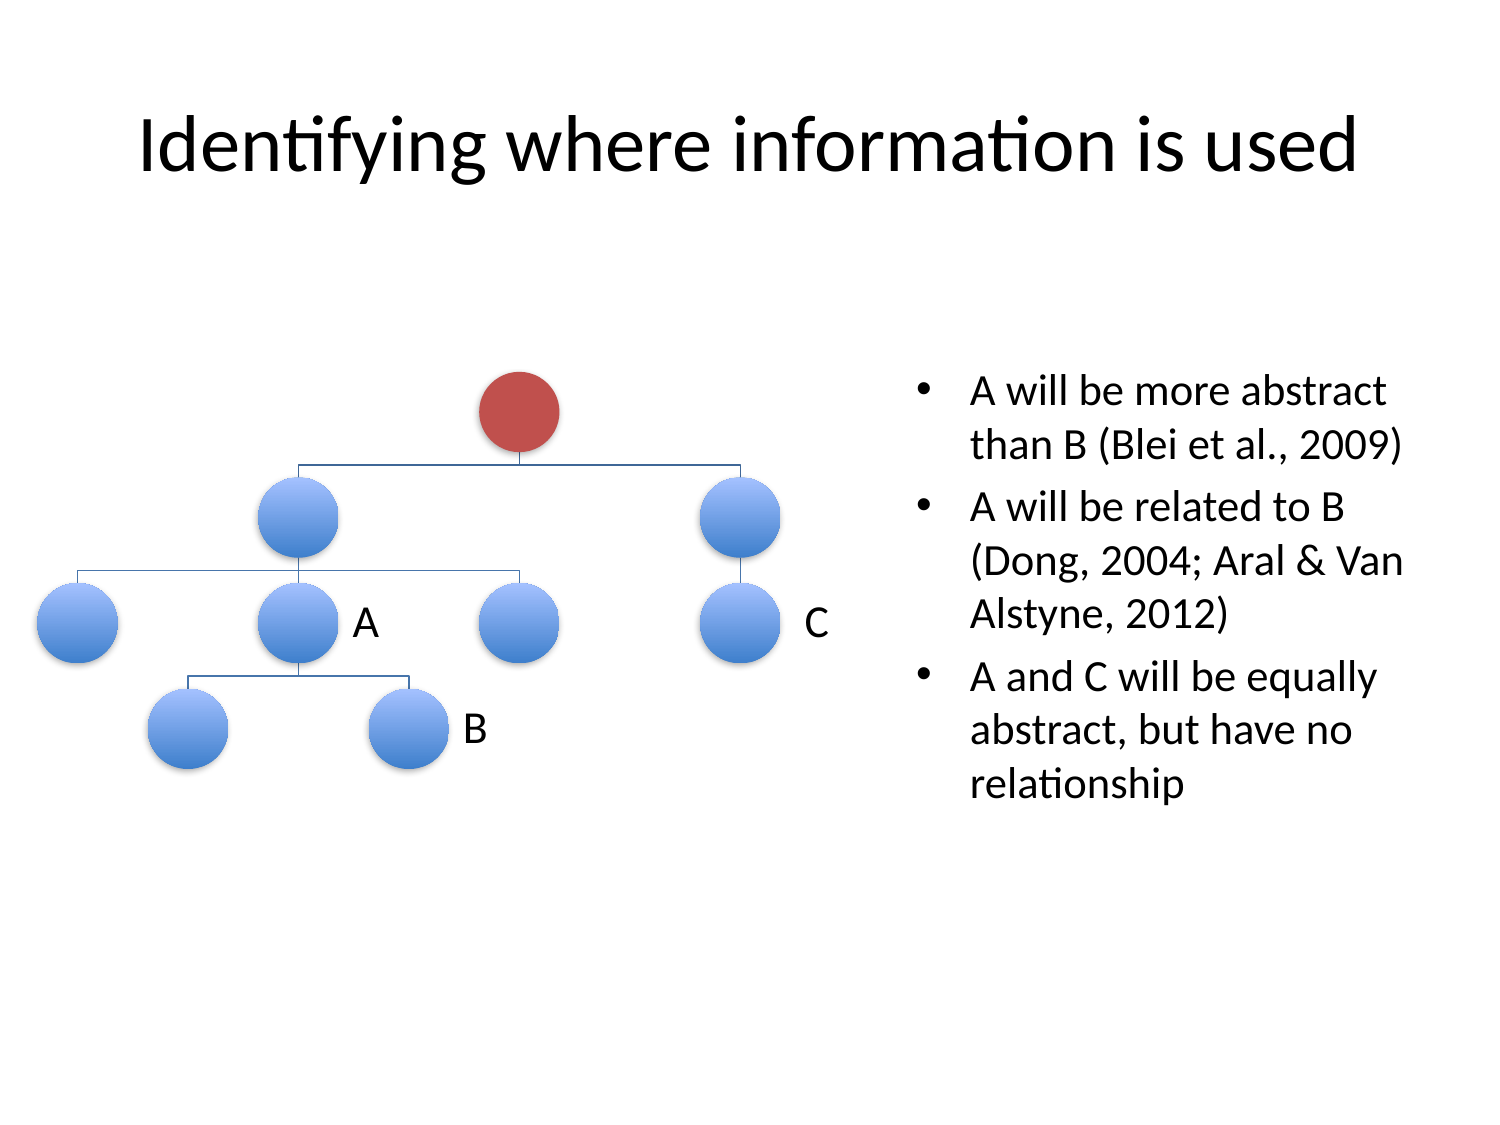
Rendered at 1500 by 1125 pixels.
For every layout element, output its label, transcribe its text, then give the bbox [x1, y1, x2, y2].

title Identifying where information is used [75, 45, 1425, 233]
list A will be more abstract than B (Blei et al., 2009) A will be related to B (Dong, 2004; Aral & Van Alstyne, 2012) A and C will be equally abstract, but have no relationship [907, 353, 1425, 825]
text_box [36, 236, 902, 904]
